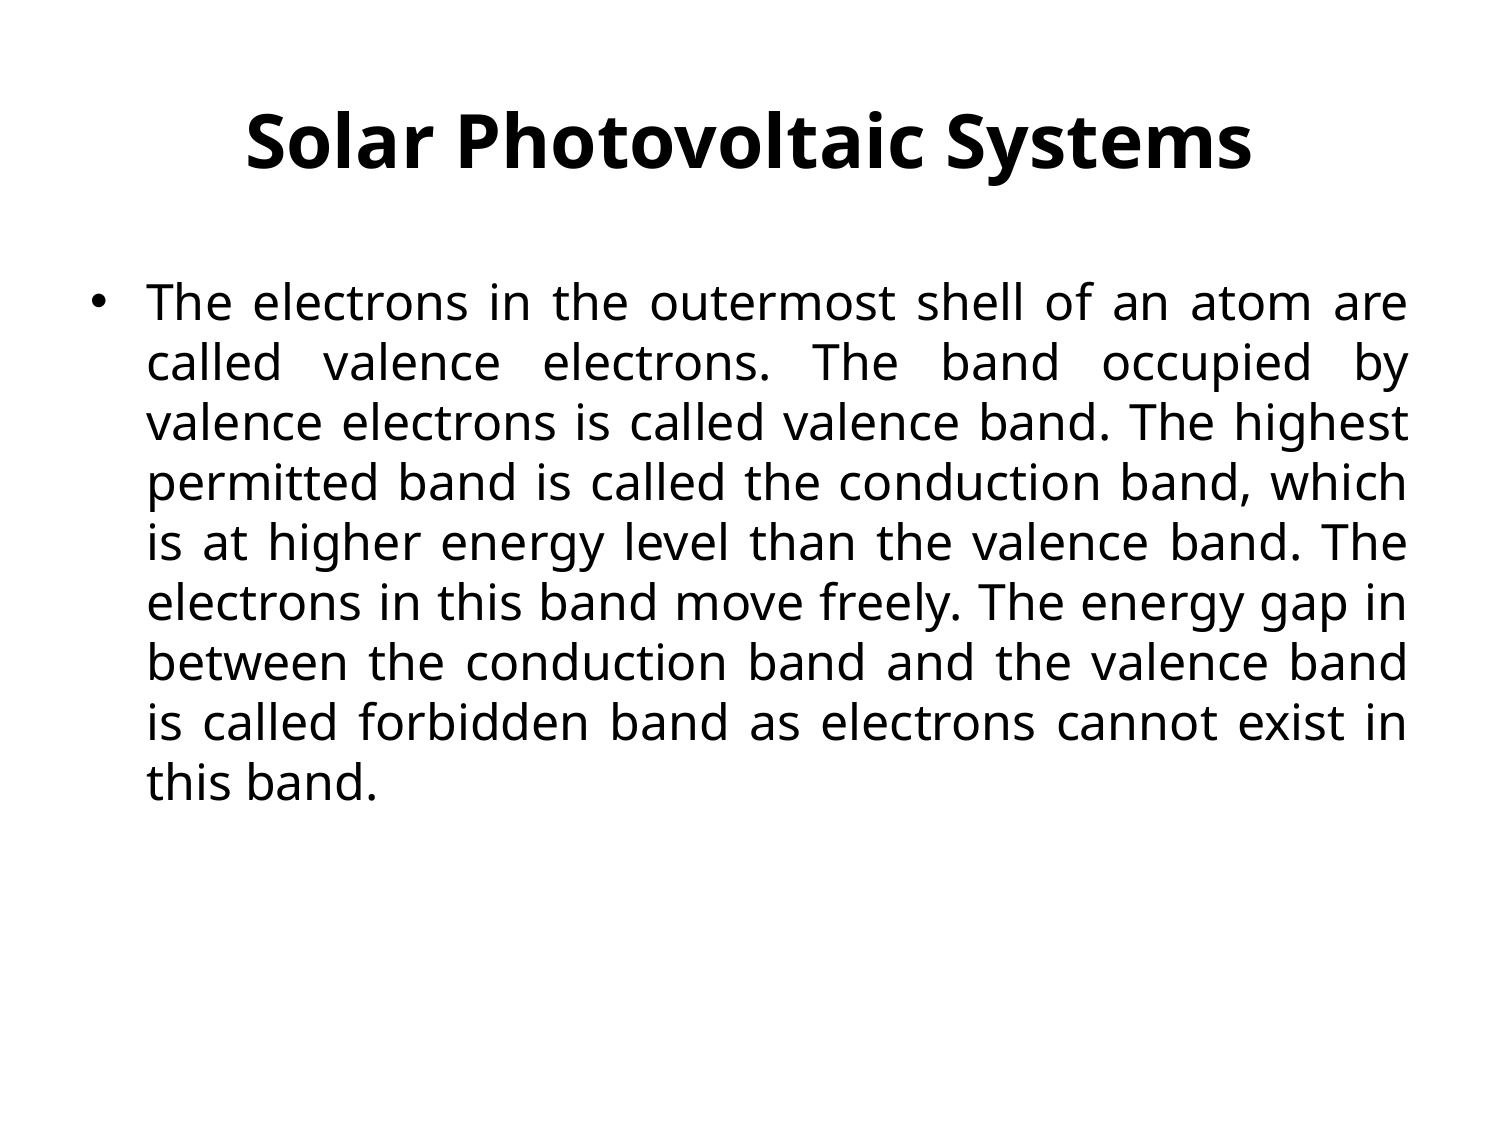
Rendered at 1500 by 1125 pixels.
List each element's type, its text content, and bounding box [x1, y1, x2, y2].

list The electrons in the outermost shell of an atom are called valence electrons. The band occupied by valence electrons is called valence band. The highest permitted band is called the conduction band, which is at higher energy level than the valence band. The electrons in this band move freely. The energy gap in between the conduction band and the valence band is called forbidden band as electrons cannot exist in this band. [75, 262, 1425, 1005]
title Solar Photovoltaic Systems [75, 45, 1425, 233]
